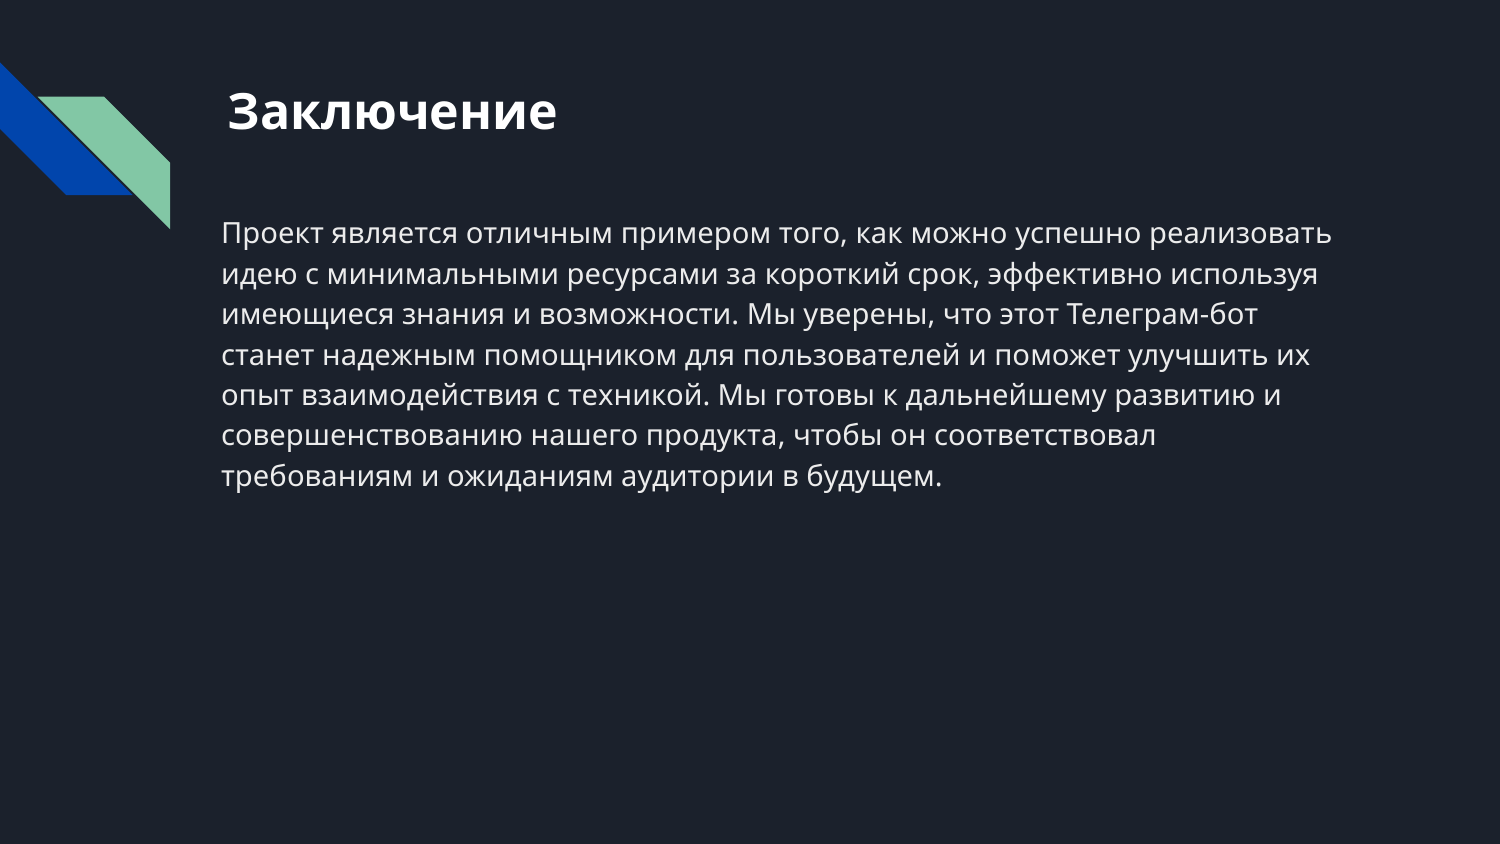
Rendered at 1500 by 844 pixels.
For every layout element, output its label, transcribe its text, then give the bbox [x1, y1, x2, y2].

list Проект является отличным примером того, как можно успешно реализовать идею с минимальными ресурсами за короткий срок, эффективно используя имеющиеся знания и возможности. Мы уверены, что этот Телеграм-бот станет надежным помощником для пользователей и поможет улучшить их опыт взаимодействия с техникой. Мы готовы к дальнейшему развитию и совершенствованию нашего продукта, чтобы он соответствовал требованиям и ожиданиям аудитории в будущем. [206, 194, 1361, 672]
title Заключение [212, 64, 1368, 215]
